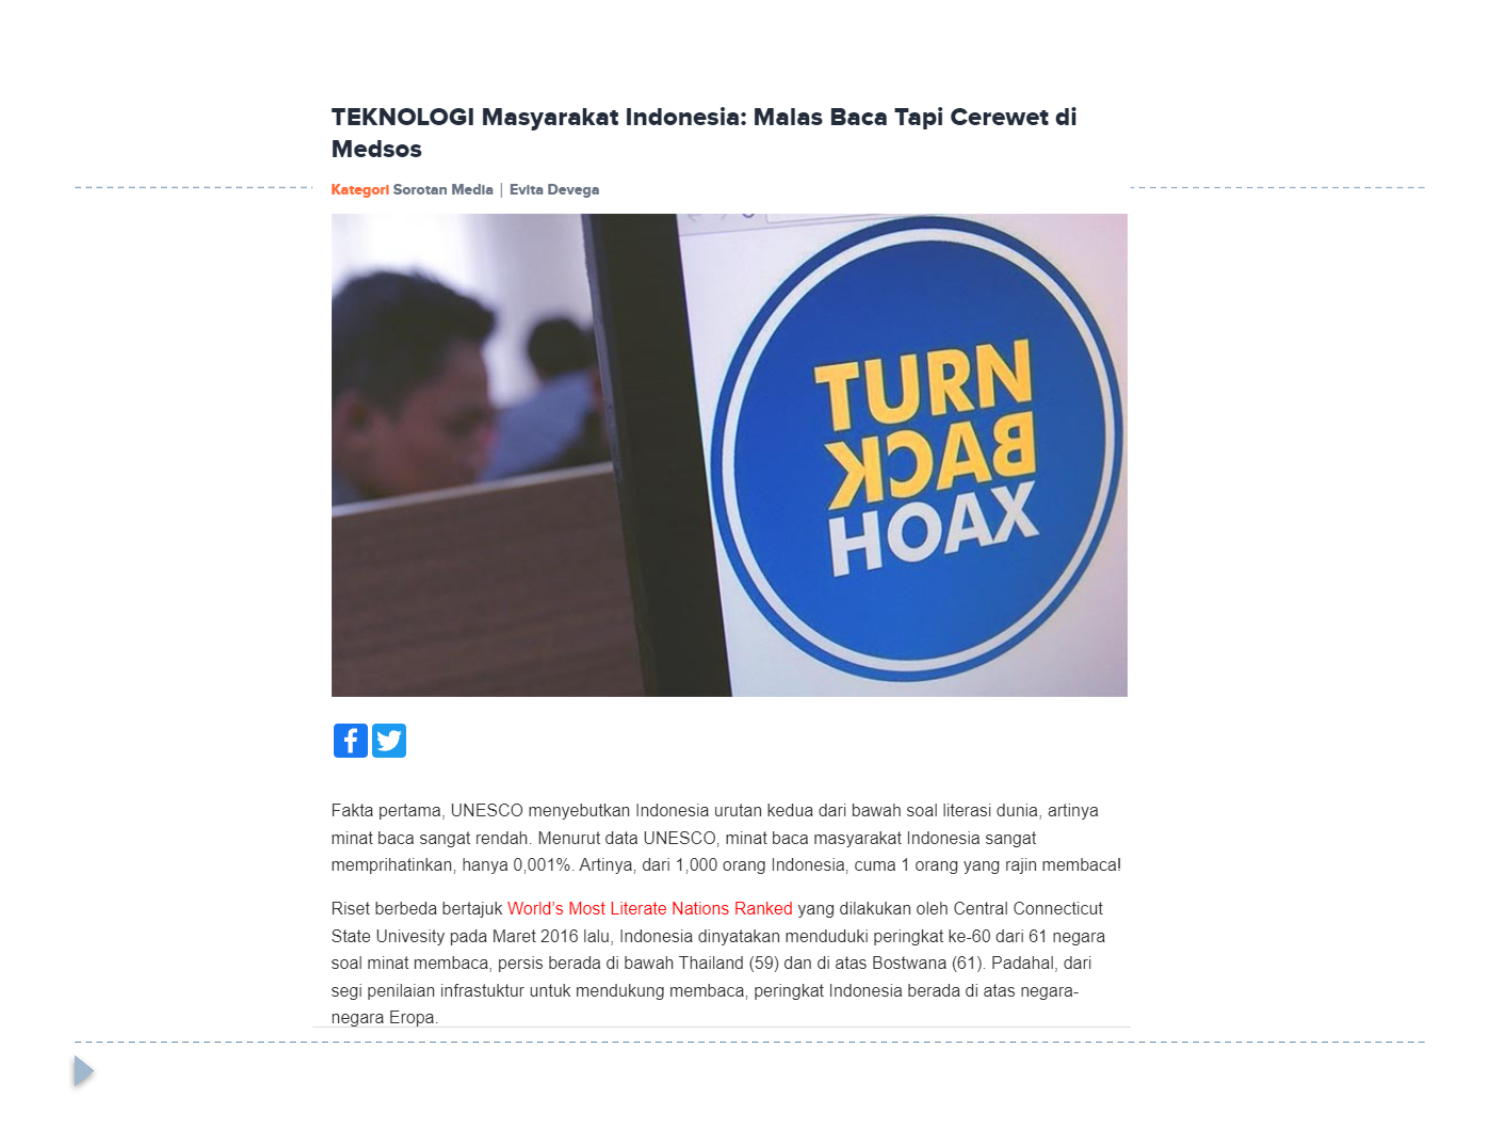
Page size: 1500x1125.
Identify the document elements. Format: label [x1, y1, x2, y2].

picture [312, 93, 1131, 1032]
